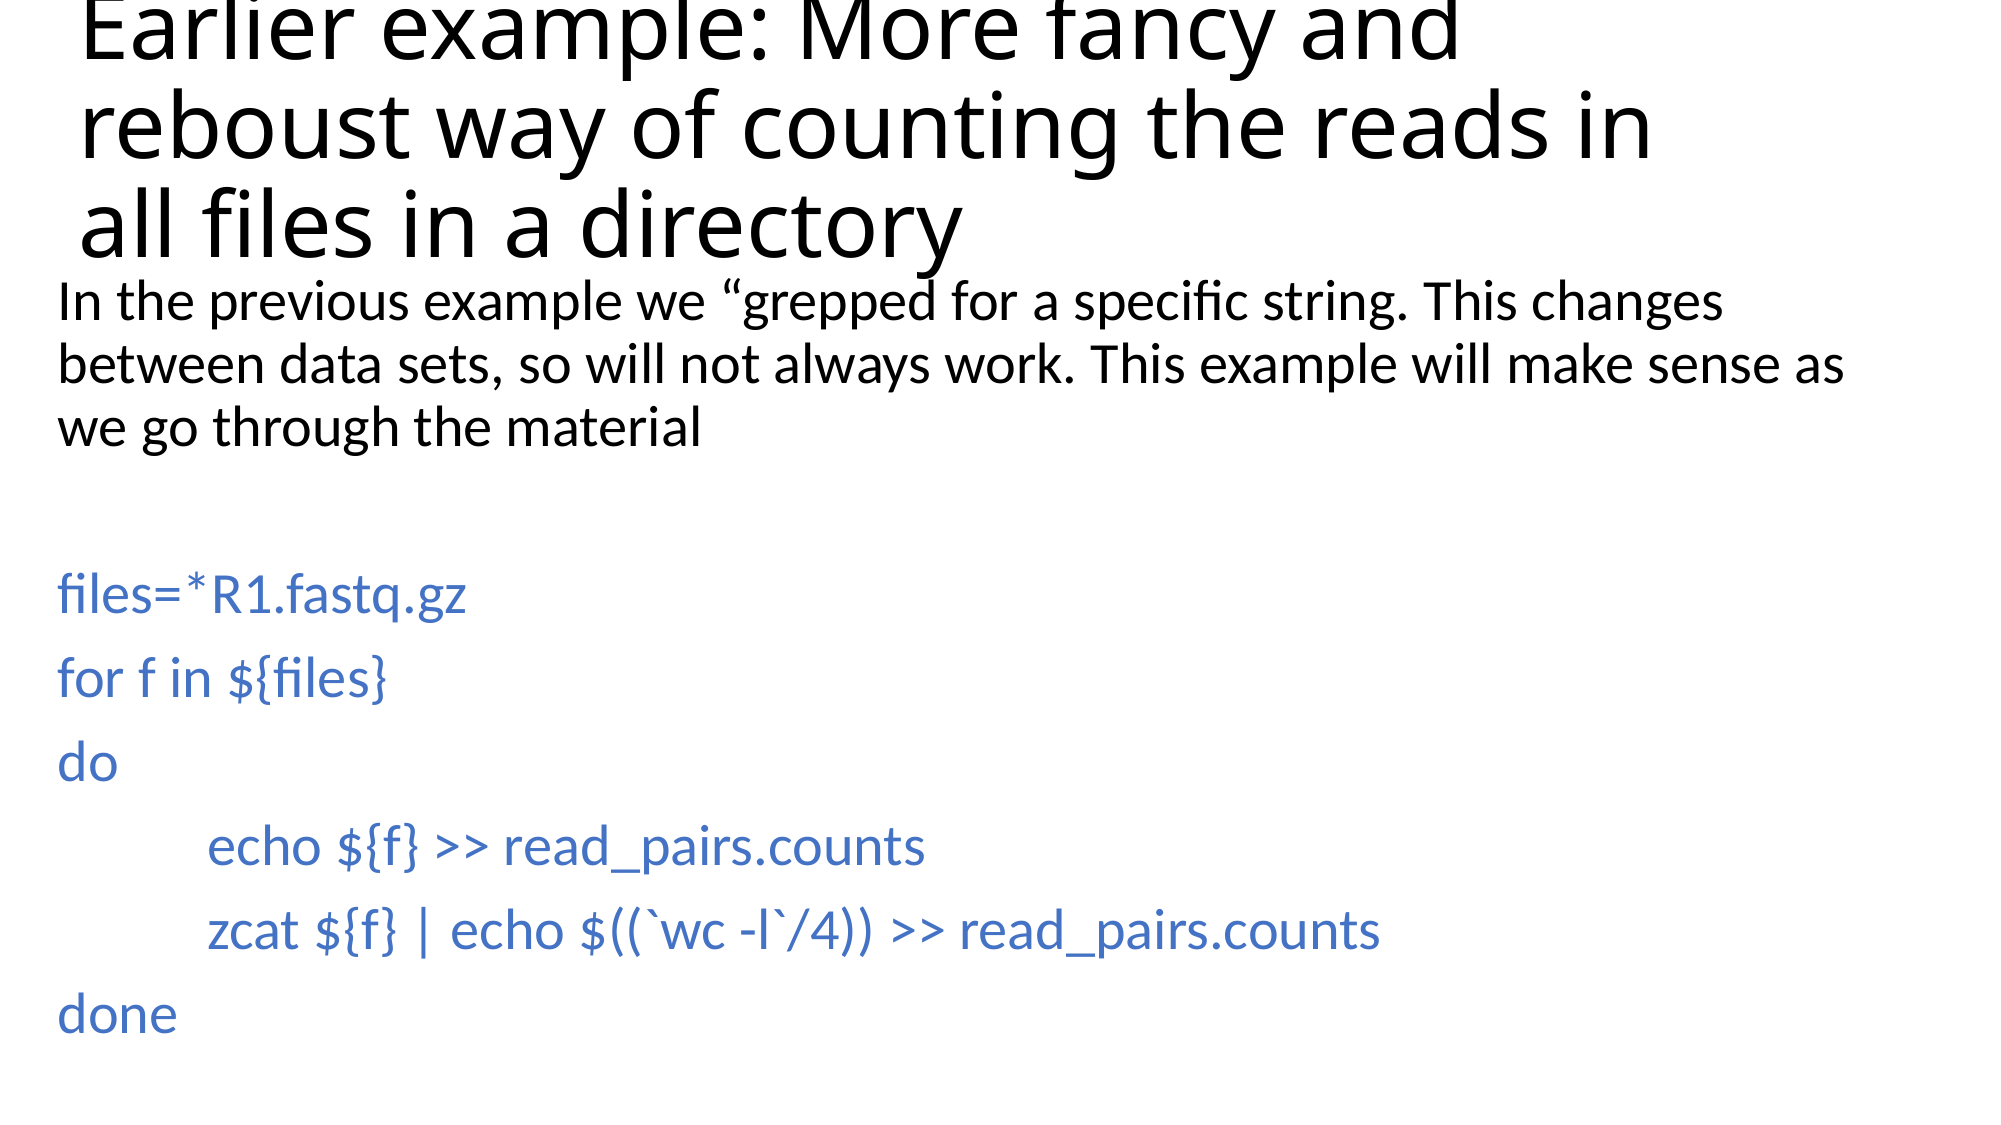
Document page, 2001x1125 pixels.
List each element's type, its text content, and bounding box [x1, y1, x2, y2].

title Earlier example: More fancy and reboust way of counting the reads in all files in a directory [63, 20, 1789, 238]
list In the previous example we “grepped for a specific string. This changes between data sets, so will not always work. This example will make sense as we go through the material files=*R1.fastq.gz for f in ${files} do echo ${f} >> read_pairs.counts zcat ${f} | echo $((`wc -l`/4)) >> read_pairs.counts done [42, 262, 1890, 1125]
